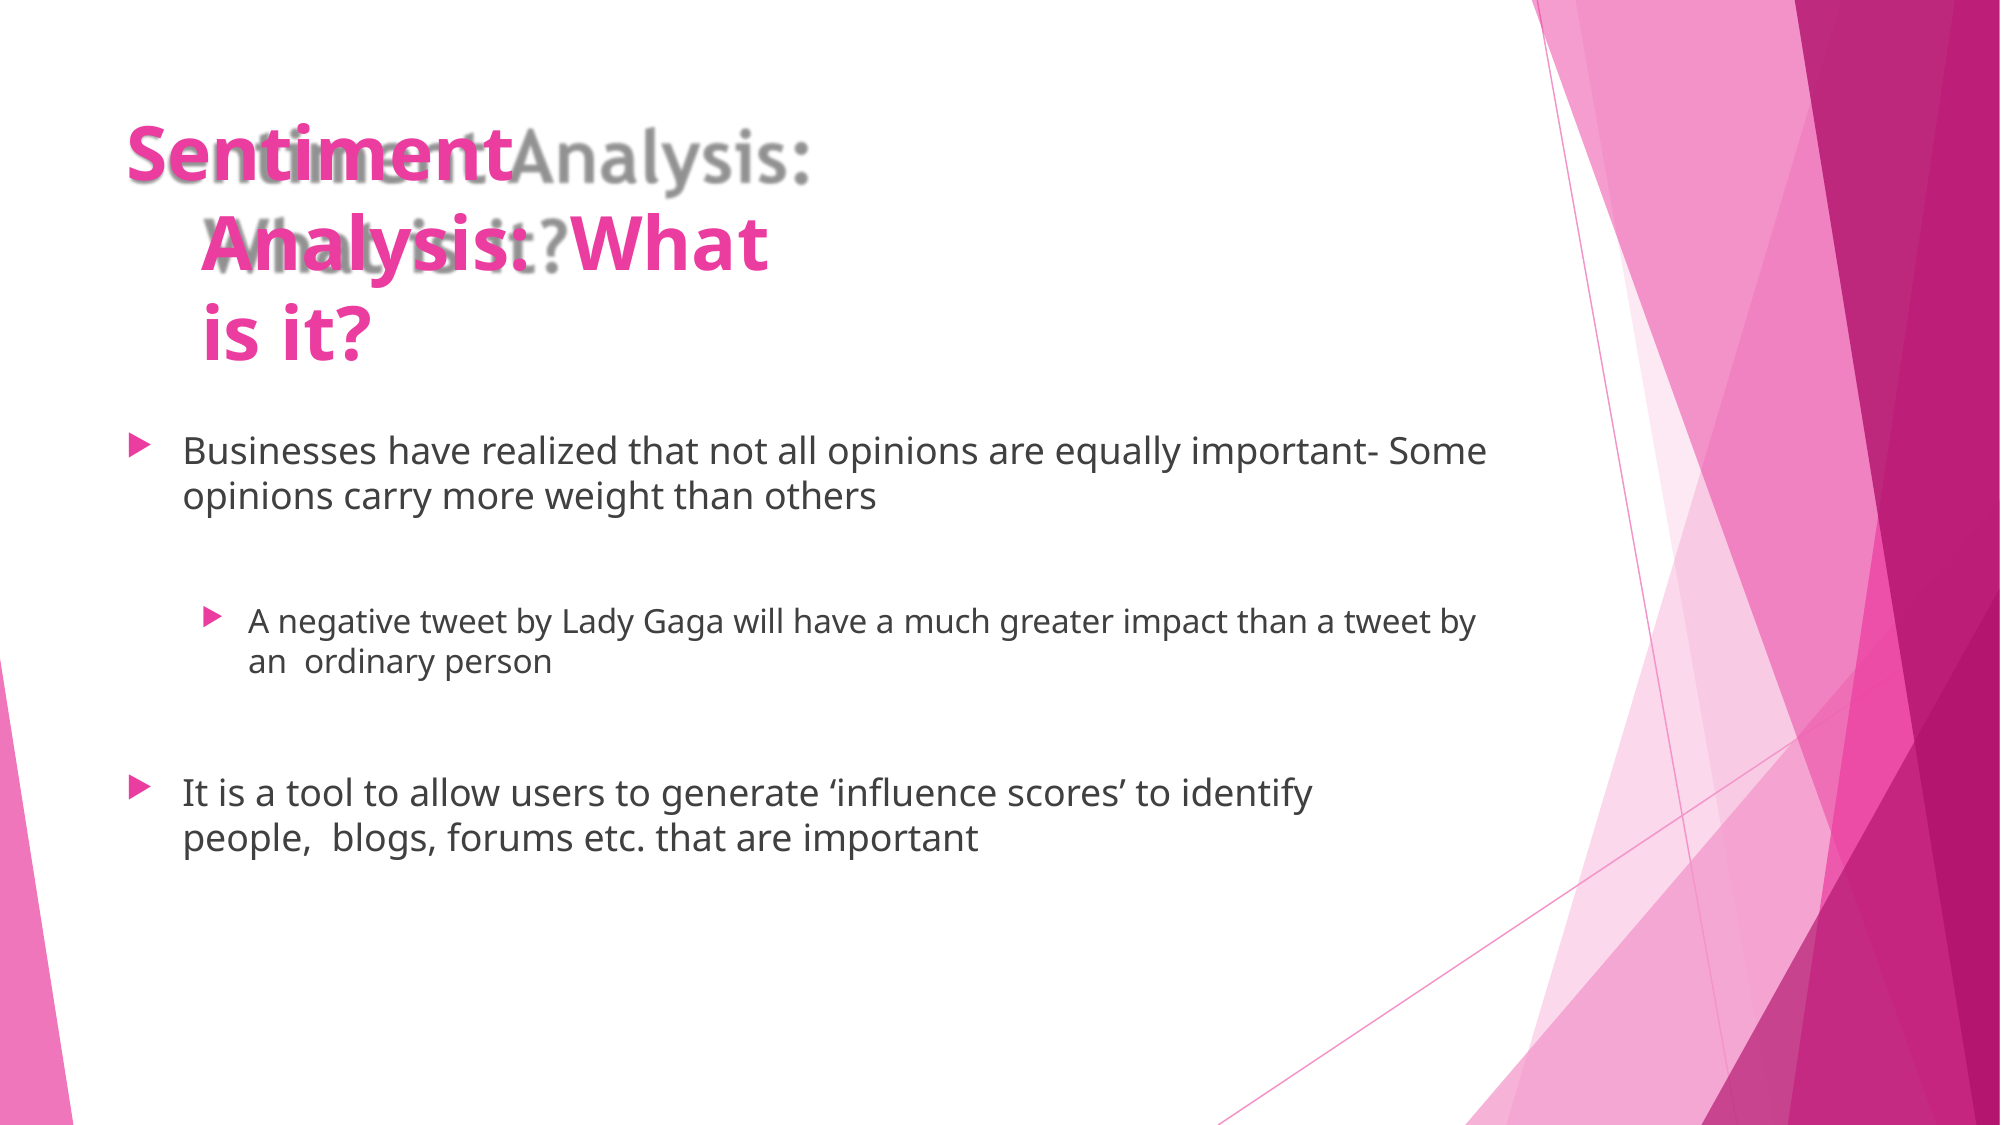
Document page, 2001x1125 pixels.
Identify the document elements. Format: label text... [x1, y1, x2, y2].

title Sentiment Analysis: What is it? [124, 103, 815, 376]
text_box Businesses have realized that not all opinions are equally important- Some opinions carry more weight than others A negative tweet by Lady Gaga will have a much greater impact than a tweet by an ordinary person It is a tool to allow users to generate ‘influence scores’ to identify people, blogs, forums etc. that are important [124, 424, 1502, 860]
